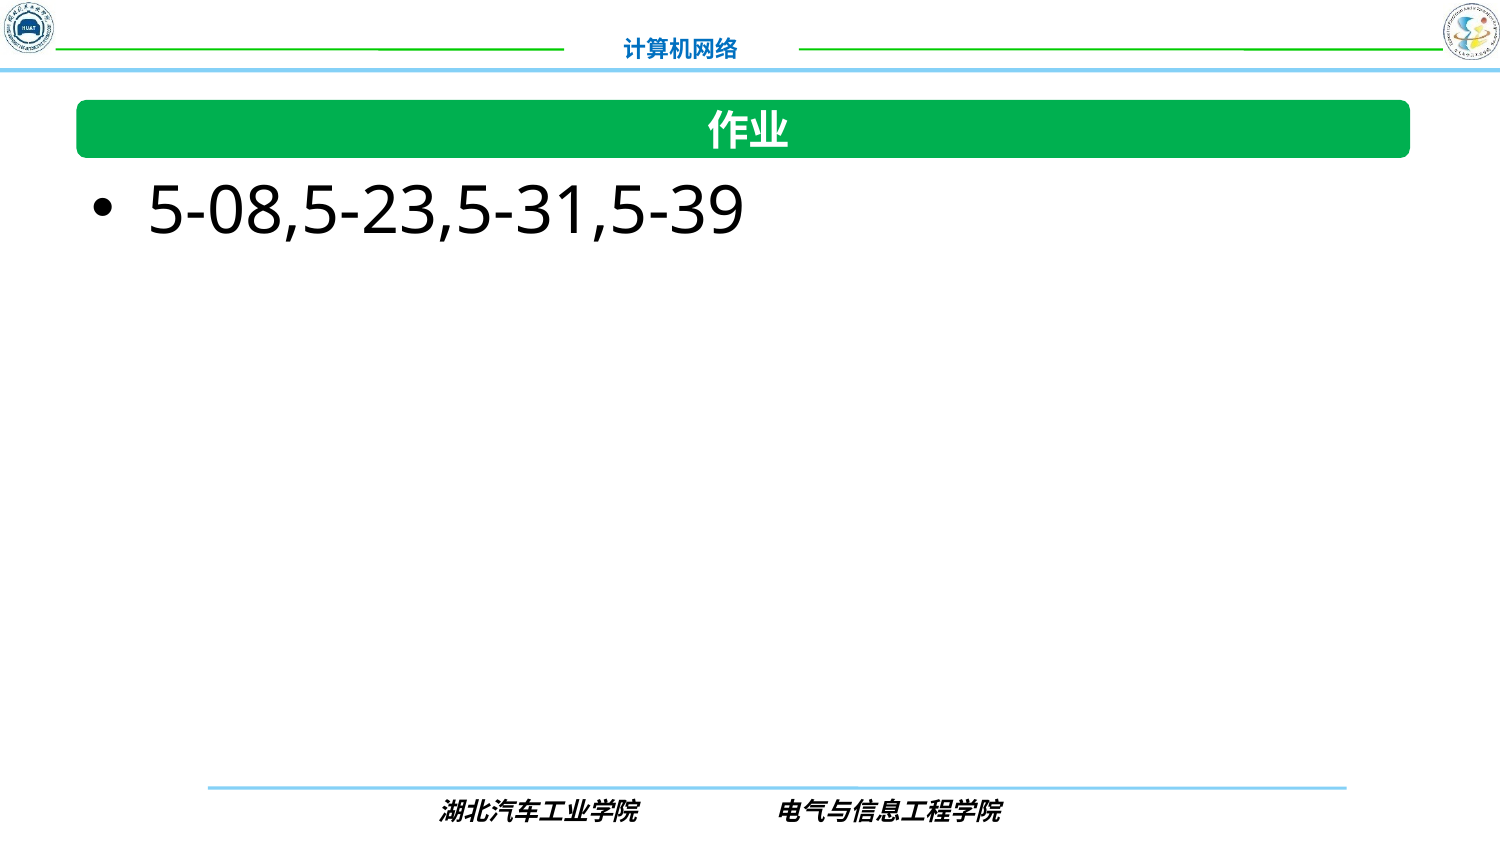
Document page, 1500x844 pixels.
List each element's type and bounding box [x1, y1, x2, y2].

picture [1443, 3, 1500, 60]
list [204, 99, 1293, 158]
picture [0, 0, 58, 57]
text_box [76, 159, 1410, 792]
